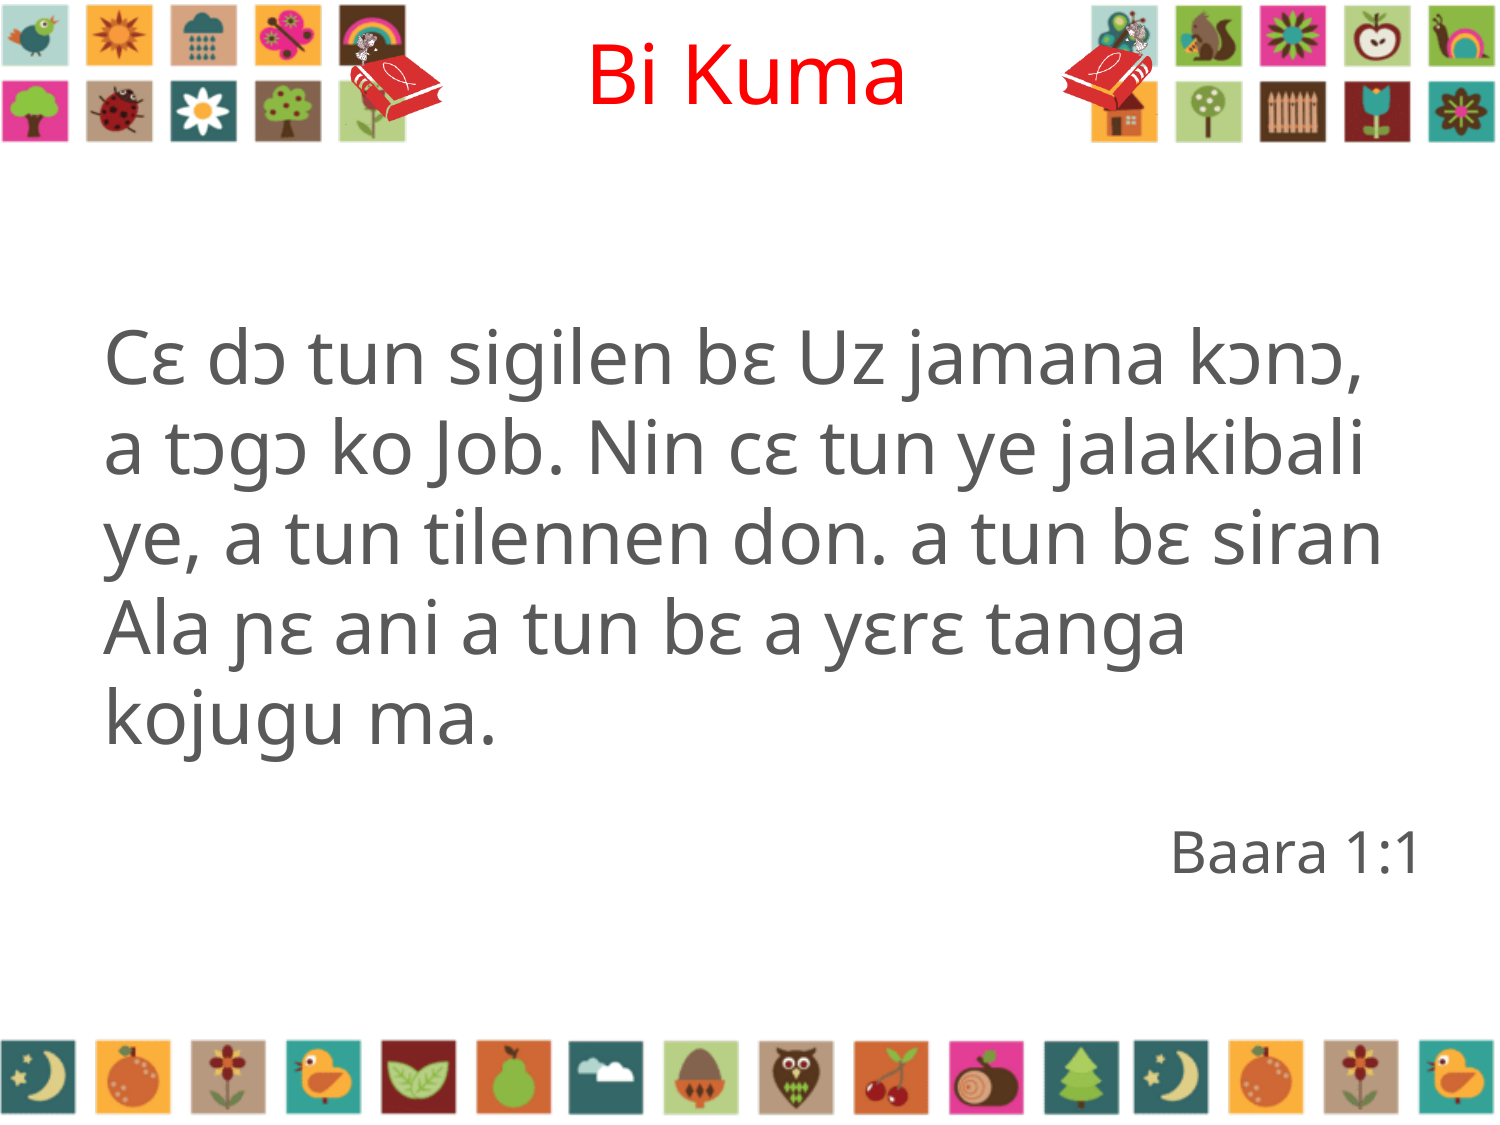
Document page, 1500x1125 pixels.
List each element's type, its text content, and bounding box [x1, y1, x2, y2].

text_box Bi Kuma [425, 13, 1078, 129]
text_box Cɛ dɔ tun sigilen bɛ Uz jamana kɔnɔ, a tɔgɔ ko Job. Nin cɛ tun ye jalakibali ye, a tun tilennen don. a tun bɛ siran Ala ɲɛ ani a tun bɛ a yɛrɛ tanga kojugu ma. [88, 302, 1436, 768]
text_box Baara 1:1 [808, 807, 1441, 893]
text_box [0, 1028, 1500, 1118]
picture [1030, 3, 1500, 150]
picture [0, 3, 475, 150]
